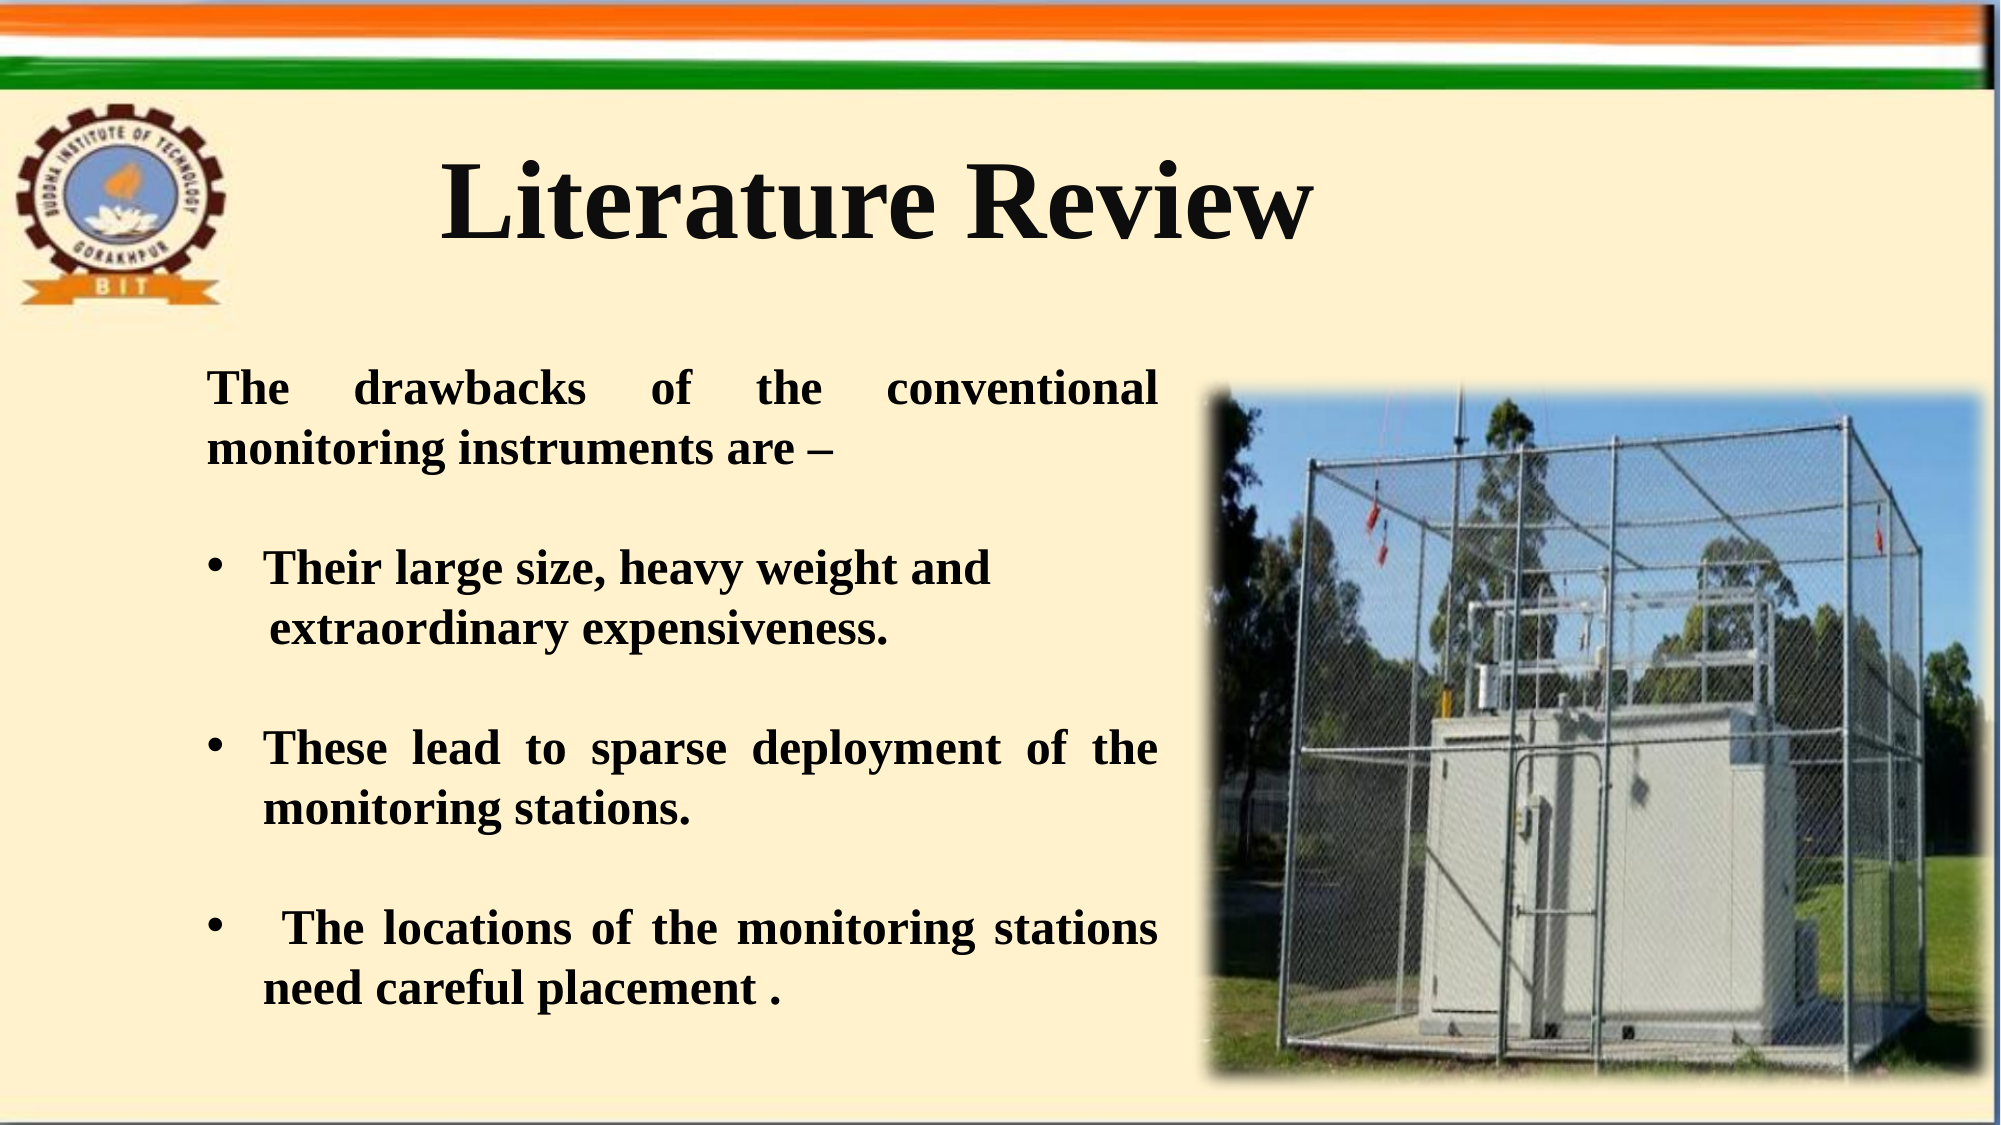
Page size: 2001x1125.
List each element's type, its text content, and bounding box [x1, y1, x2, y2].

picture [0, 0, 2001, 1125]
text_box The drawbacks of the conventional monitoring instruments are – Their large size, heavy weight and extraordinary expensiveness. These lead to sparse deployment of the monitoring stations. The locations of the monitoring stations need careful placement . [191, 346, 1174, 1022]
text_box Literature Review [425, 118, 1727, 269]
